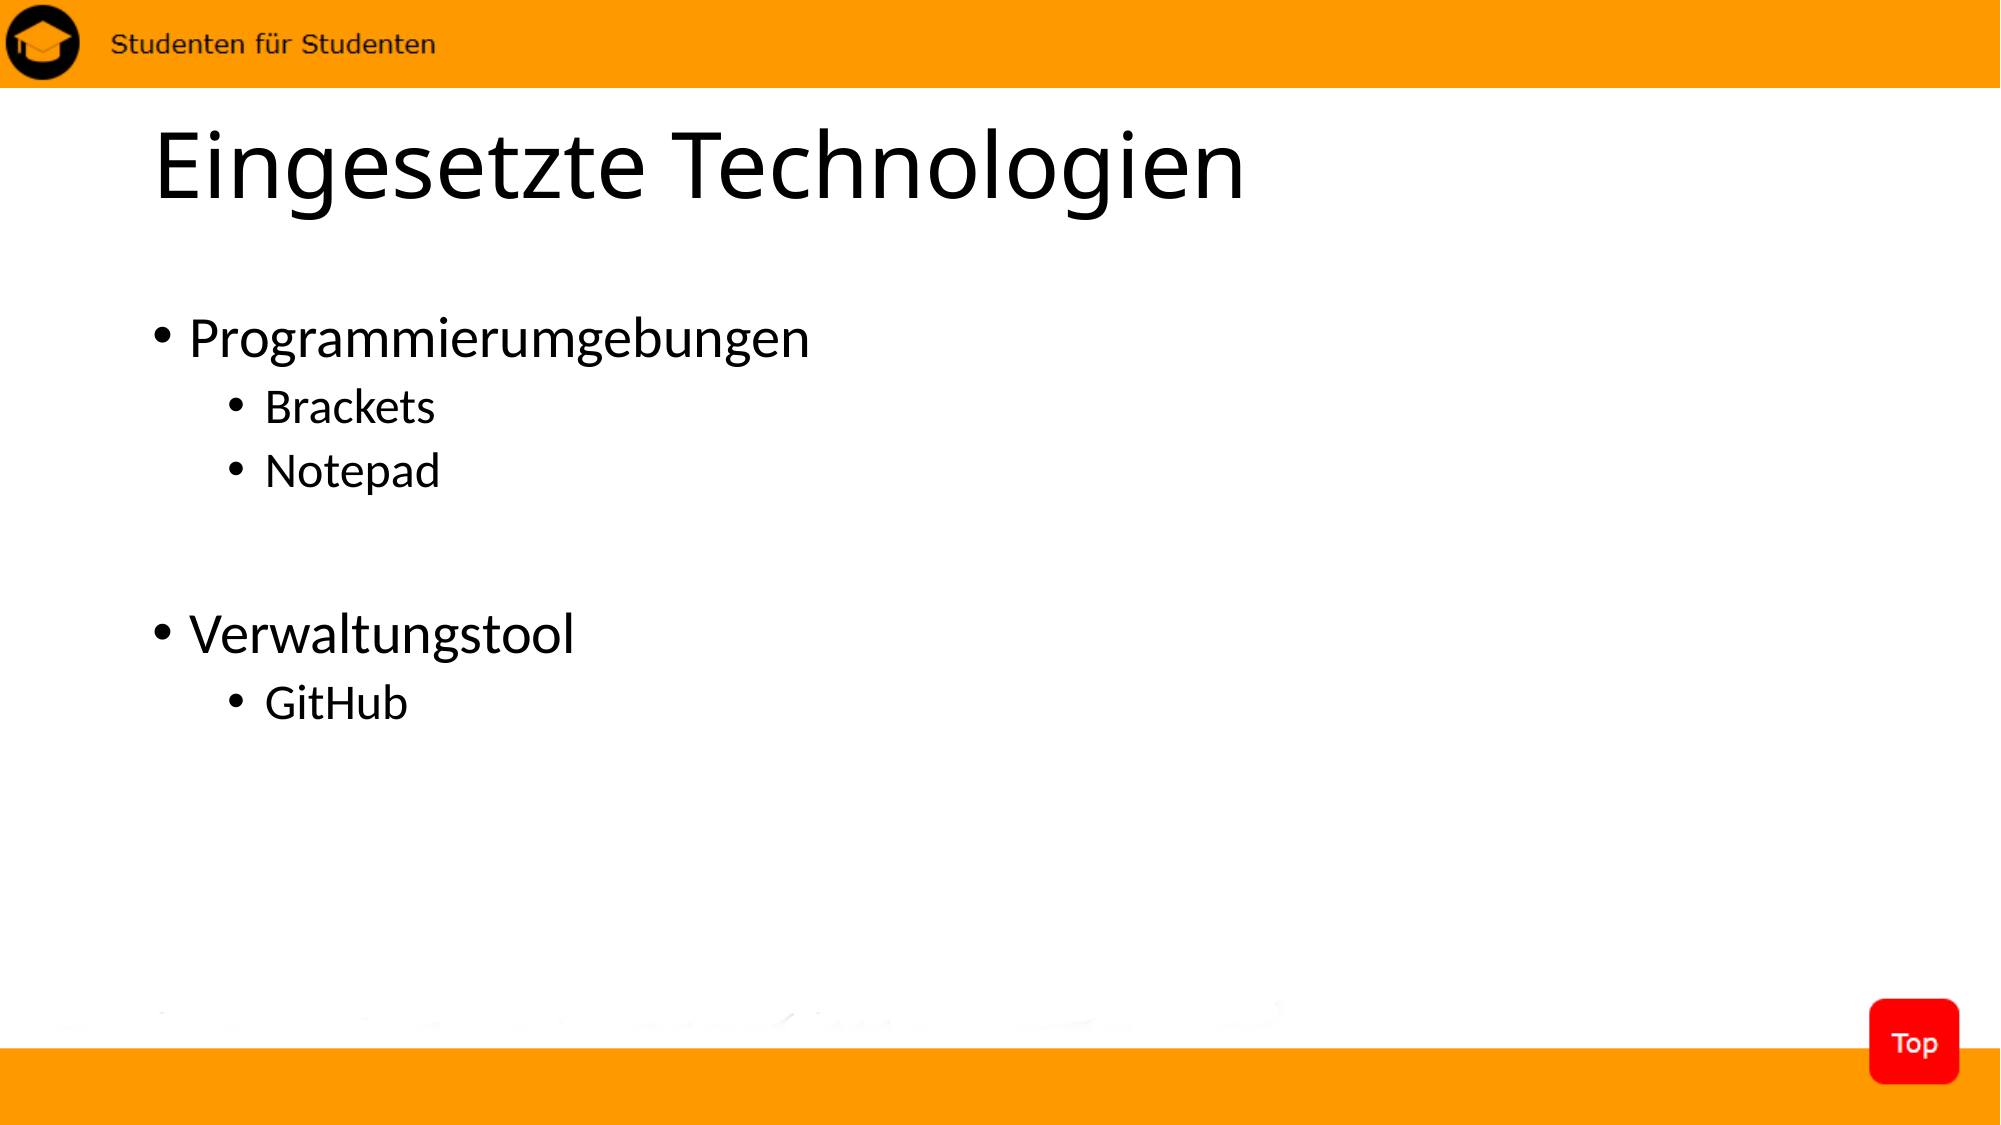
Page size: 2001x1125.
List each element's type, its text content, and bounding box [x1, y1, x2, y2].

picture [0, 977, 2000, 1125]
list Programmierumgebungen Brackets Notepad Verwaltungstool GitHub [137, 299, 1863, 977]
picture [0, 0, 2000, 88]
title Eingesetzte Technologien [137, 88, 1863, 278]
